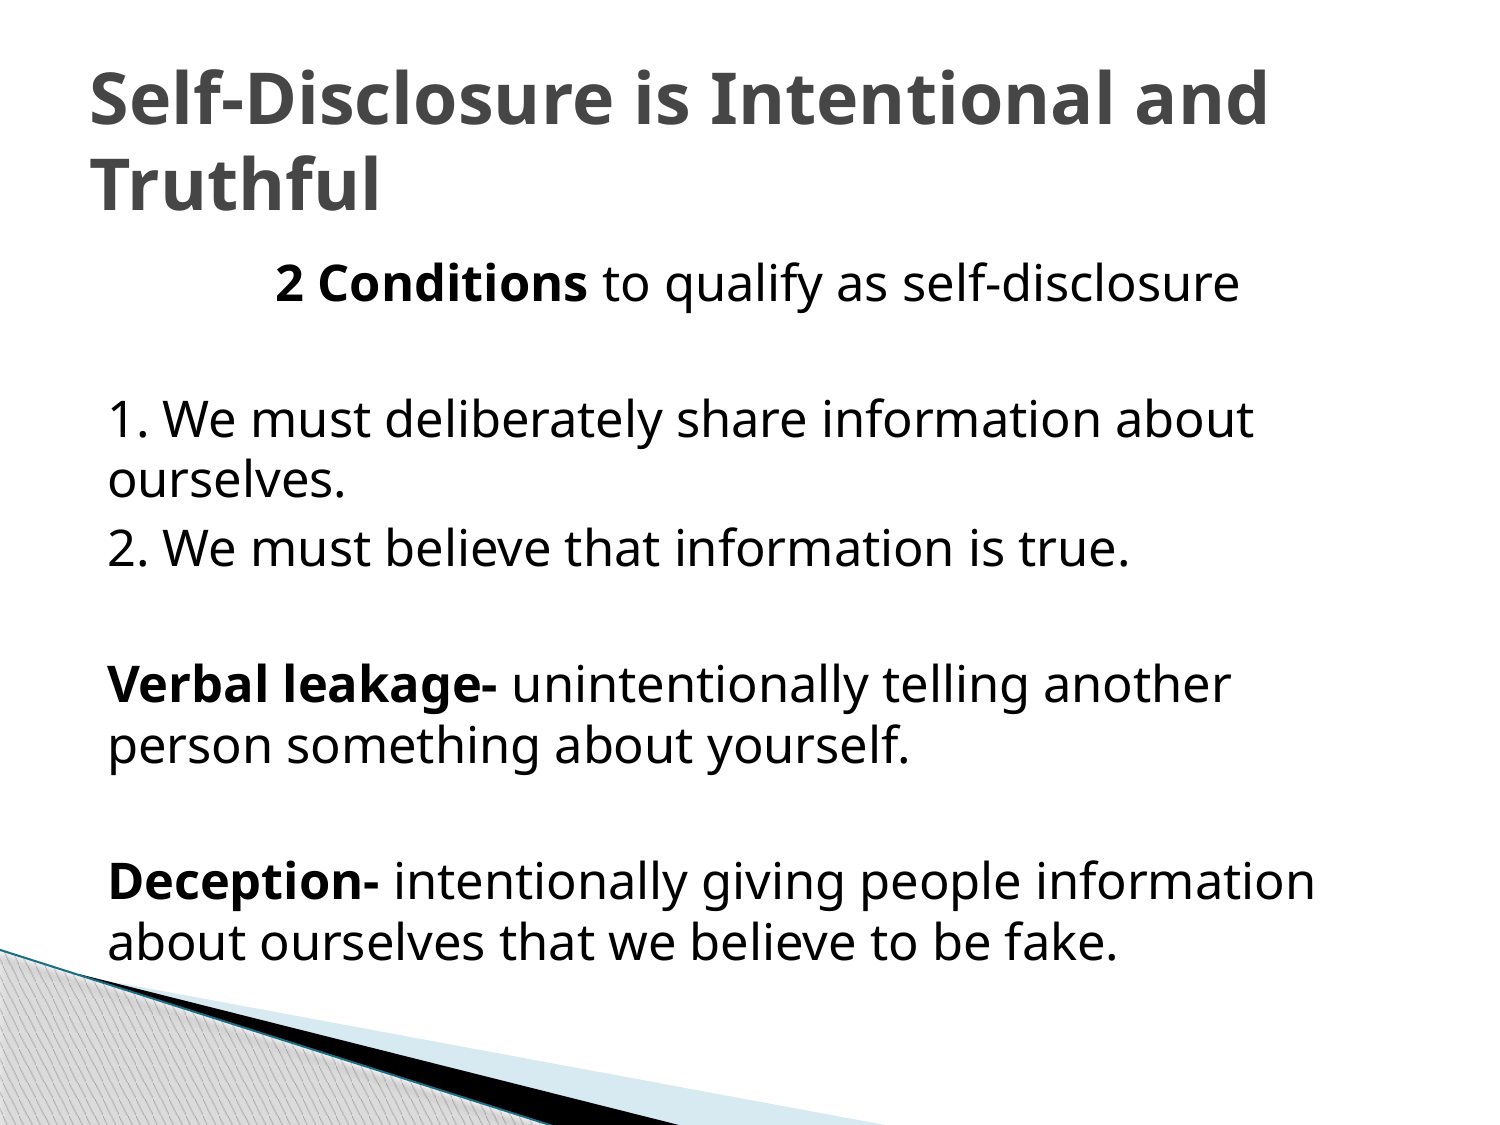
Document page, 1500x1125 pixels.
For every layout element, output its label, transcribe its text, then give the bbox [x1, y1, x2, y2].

list 2 Conditions to qualify as self-disclosure 1. We must deliberately share information about ourselves. 2. We must believe that information is true. Verbal leakage- unintentionally telling another person something about yourself. Deception- intentionally giving people information about ourselves that we believe to be fake. [75, 243, 1425, 986]
title Self-Disclosure is Intentional and Truthful [75, 45, 1425, 233]
